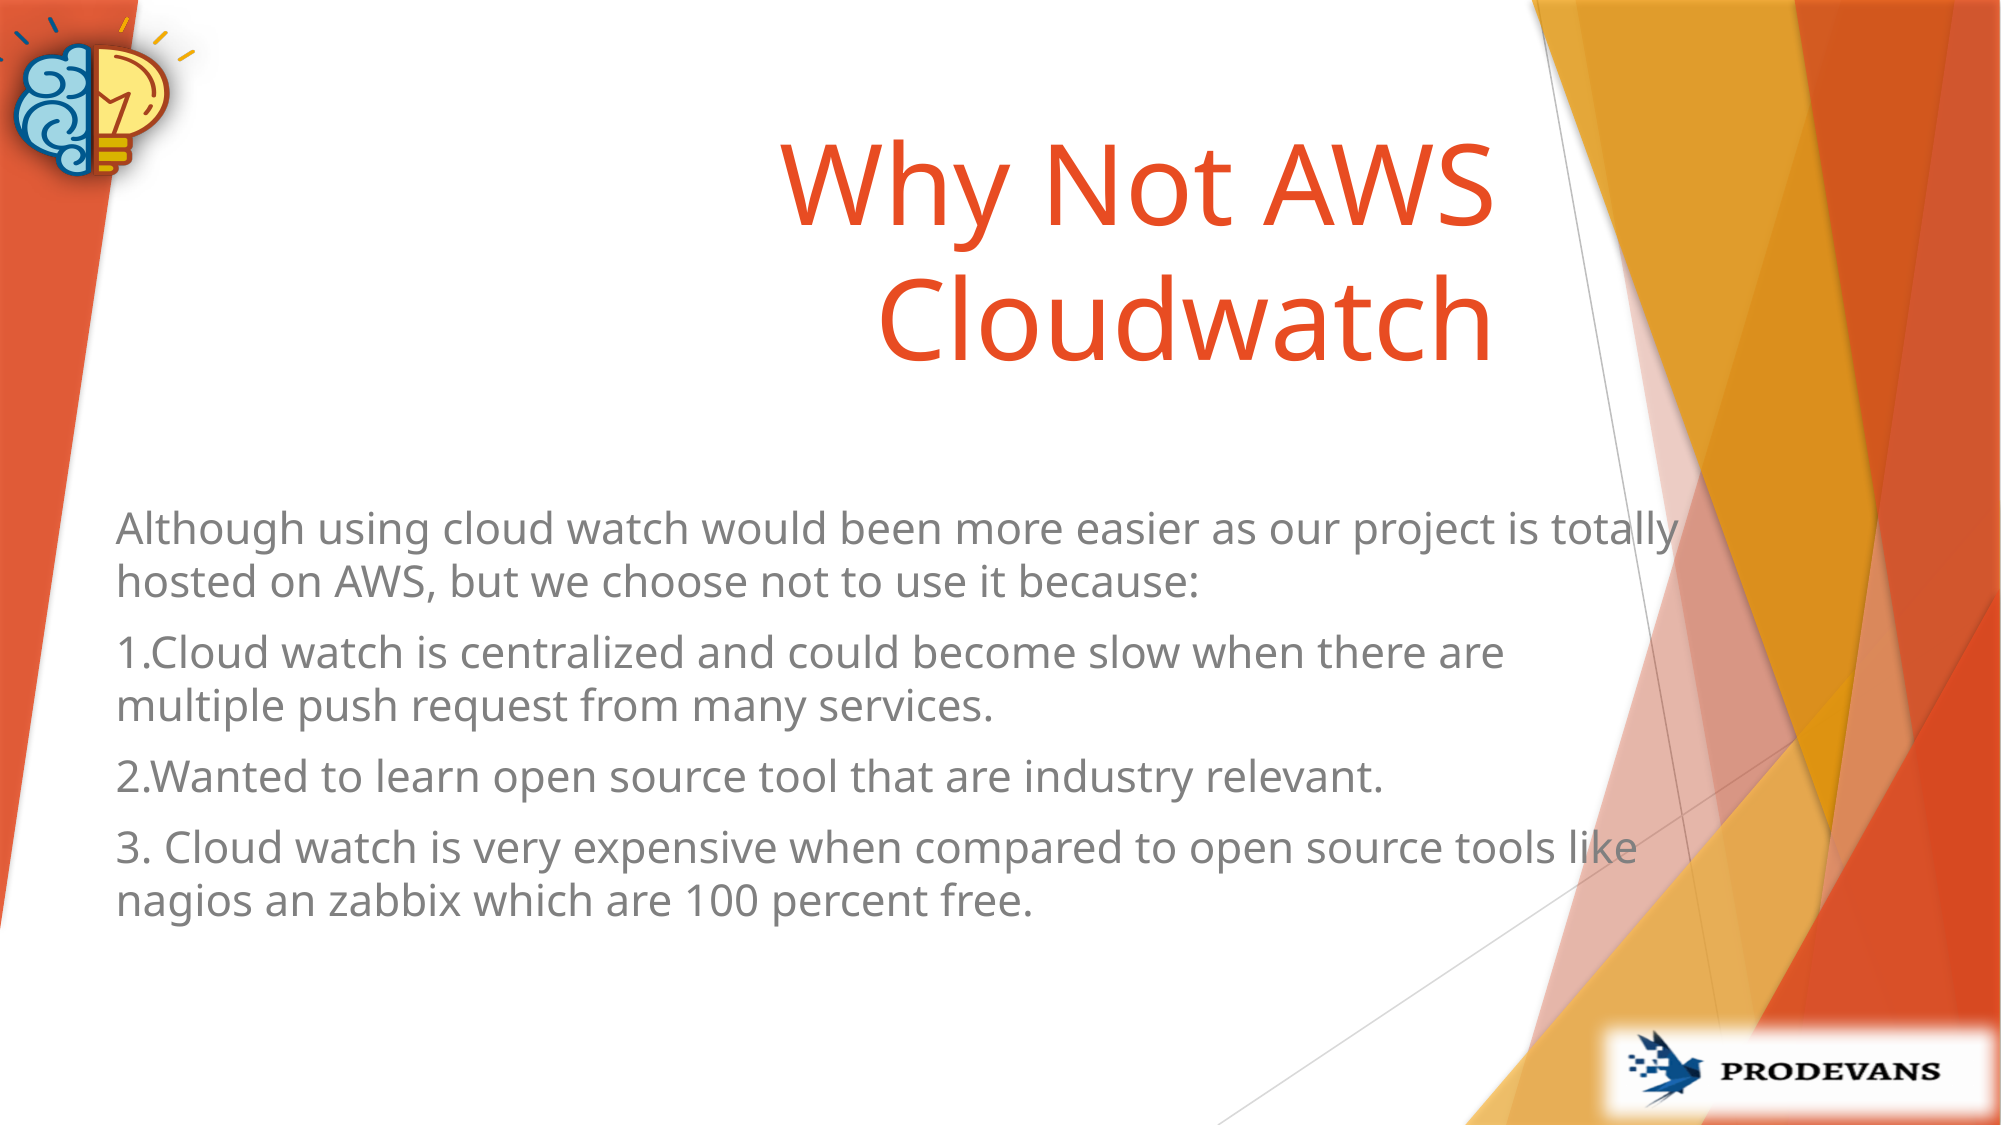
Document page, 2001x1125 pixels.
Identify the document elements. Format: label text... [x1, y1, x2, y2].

subtitle Although using cloud watch would been more easier as our project is totally hosted on AWS, but we choose not to use it because: 1.Cloud watch is centralized and could become slow when there are multiple push request from many services. 2.Wanted to learn open source tool that are industry relevant. 3. Cloud watch is very expensive when compared to open source tools like nagios an zabbix which are 100 percent free. [100, 492, 1702, 937]
title Why Not AWS Cloudwatch [238, 120, 1513, 391]
picture [1586, 1009, 2000, 1125]
picture [0, 17, 208, 180]
